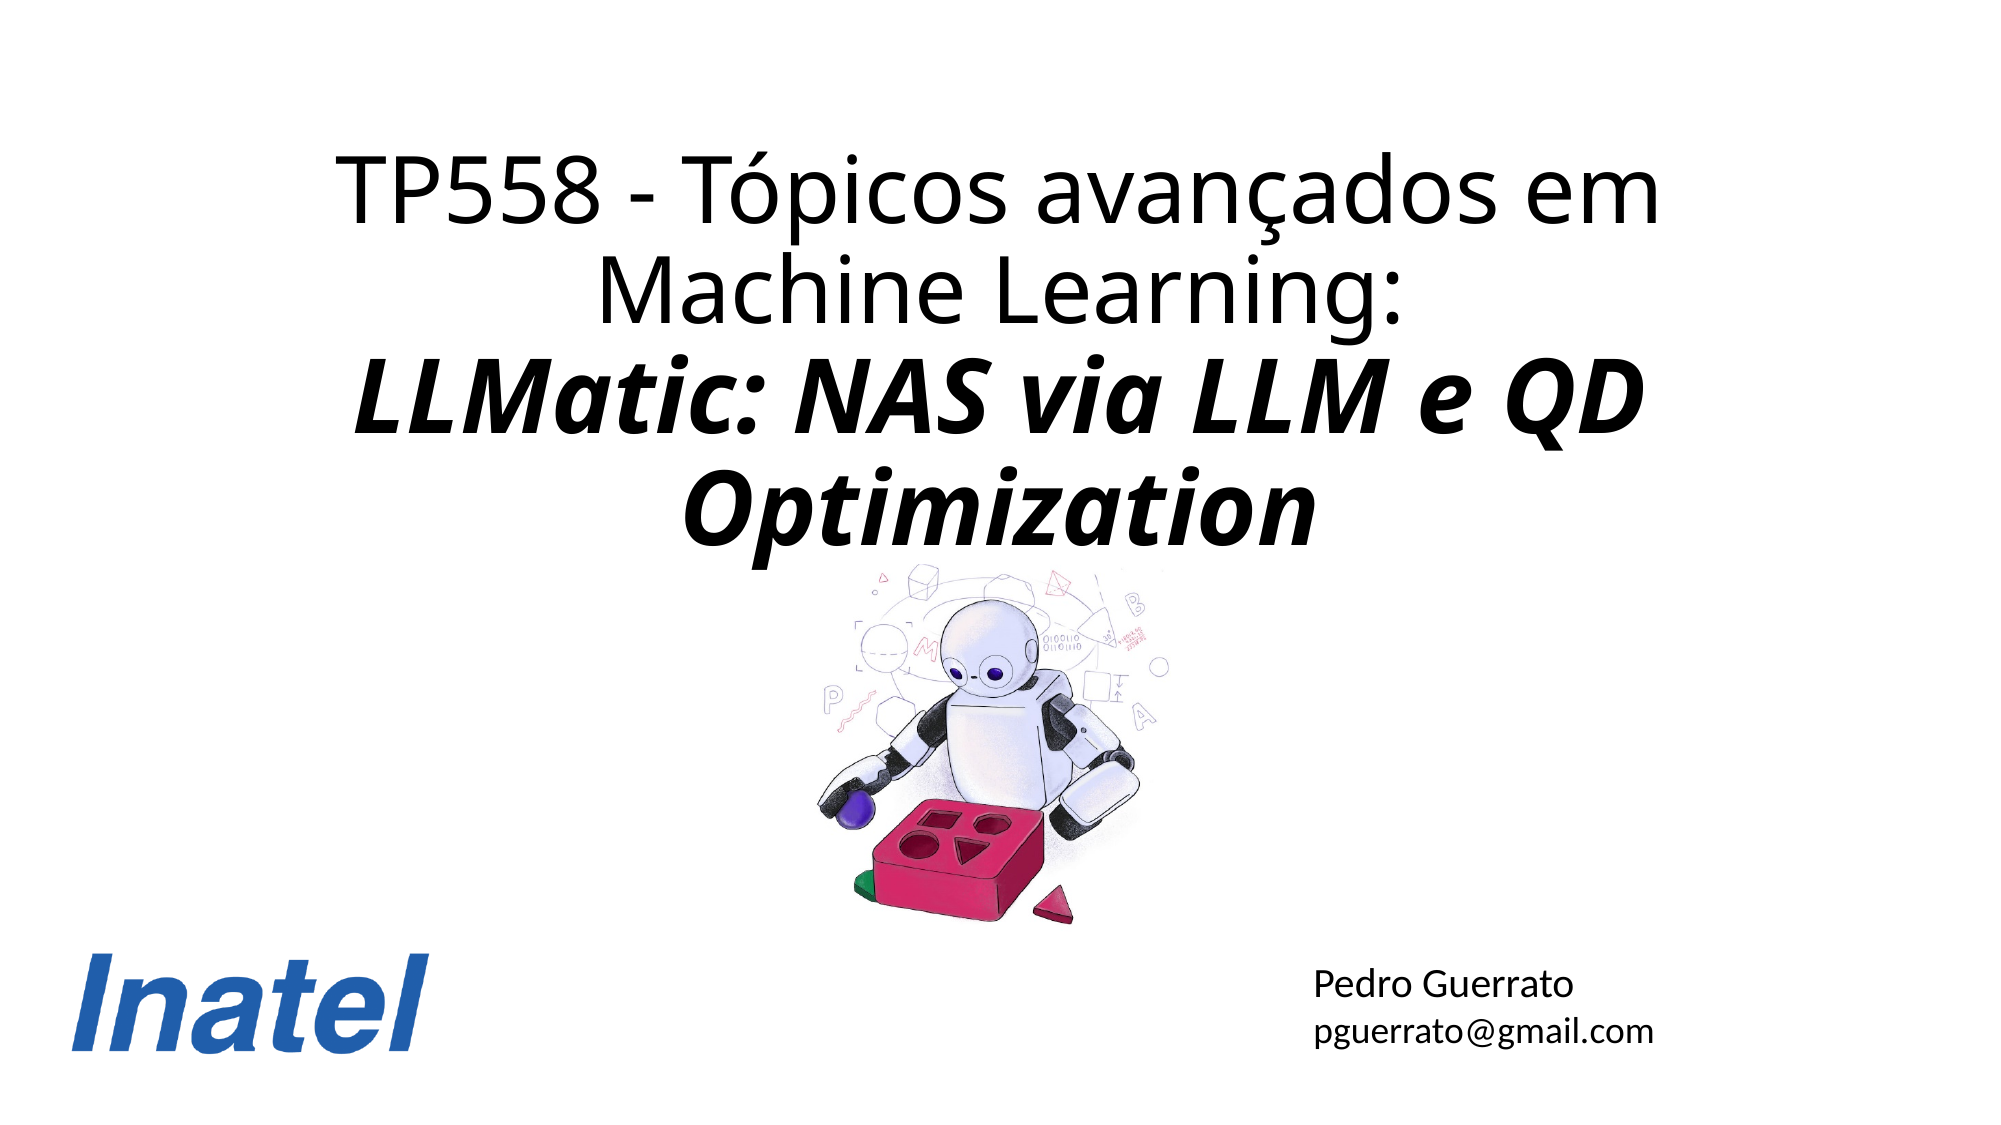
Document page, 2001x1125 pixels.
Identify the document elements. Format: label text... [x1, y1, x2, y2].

picture [64, 948, 436, 1060]
title TP558 - Tópicos avançados em Machine Learning: LLMatic: NAS via LLM e QD Optimization [249, 134, 1750, 576]
text_box Pedro Guerrato pguerrato@gmail.com [1298, 948, 1956, 1058]
picture [814, 564, 1186, 932]
